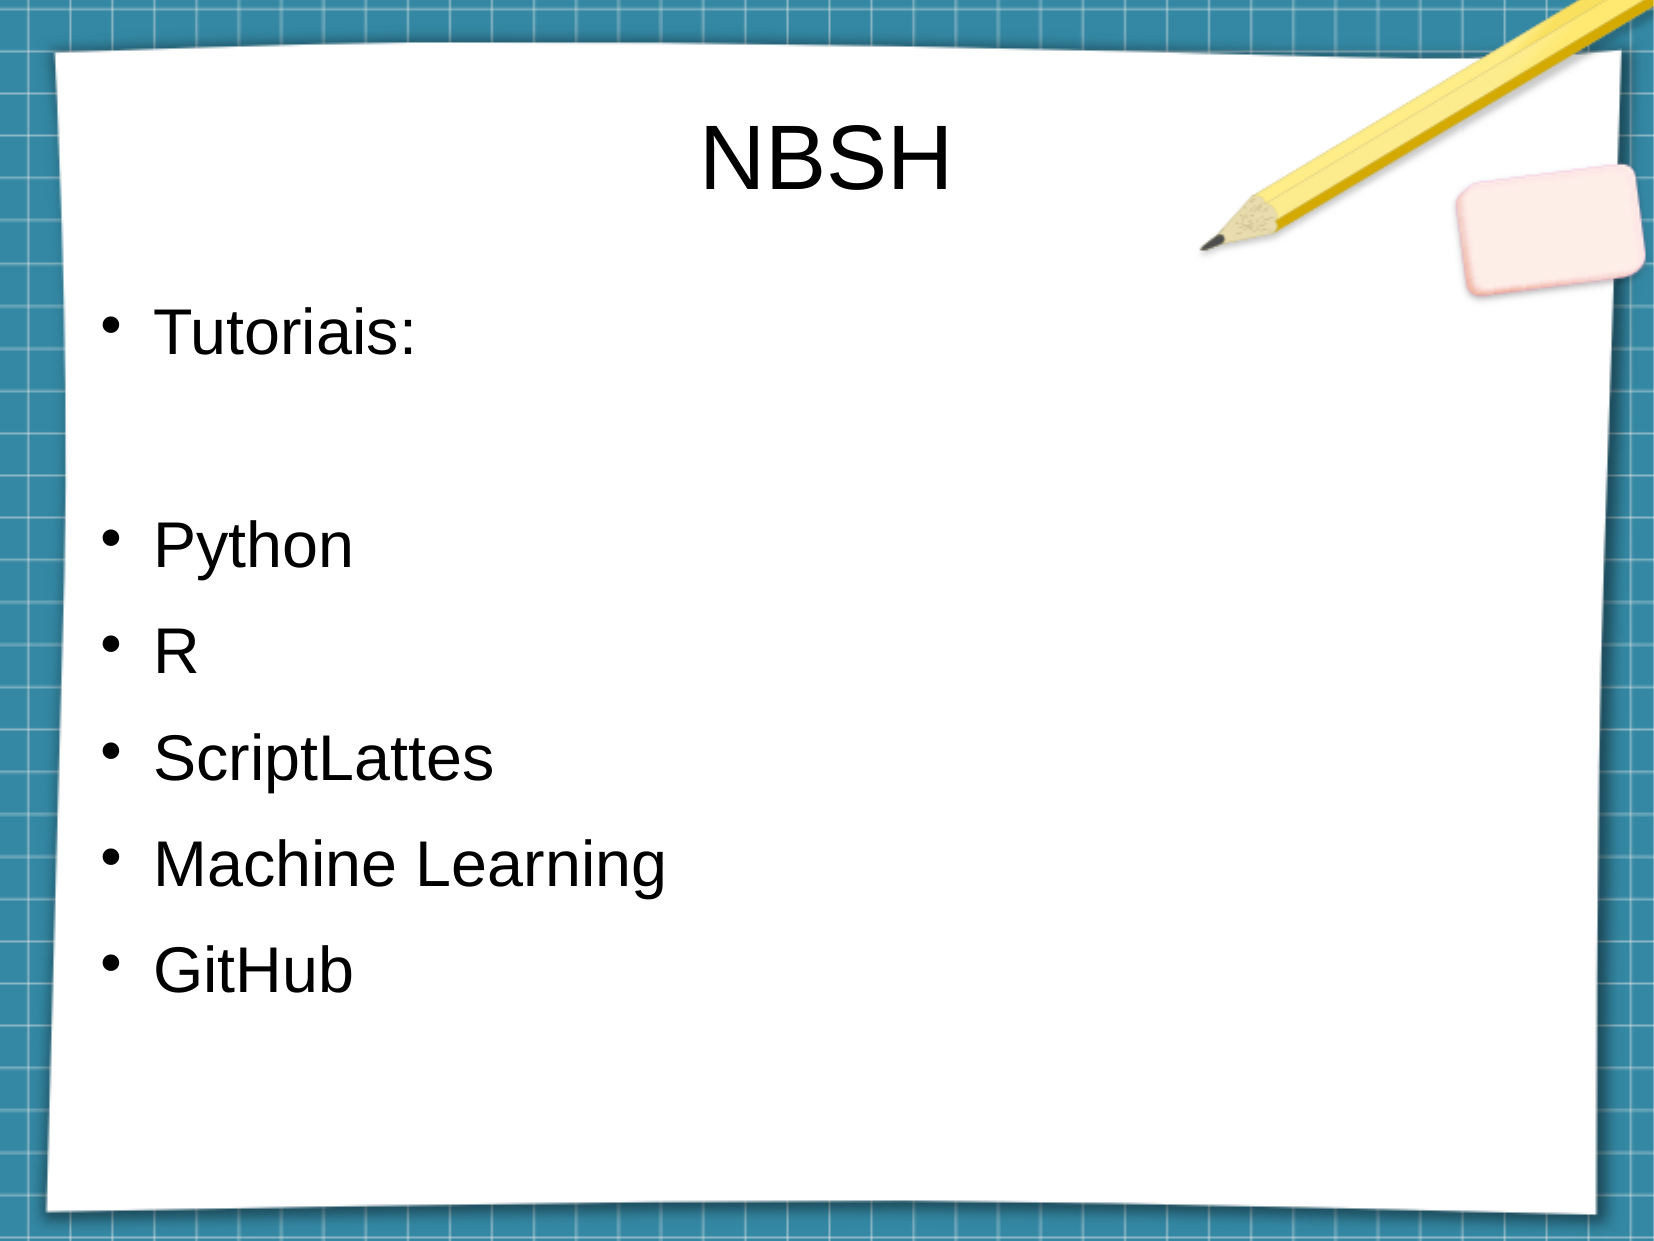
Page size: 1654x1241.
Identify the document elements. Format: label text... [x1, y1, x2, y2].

text_box NBSH [82, 97, 1571, 208]
picture [0, 0, 1654, 1241]
text_box Tutoriais: Python R ScriptLattes Machine Learning GitHub [82, 290, 1571, 1010]
